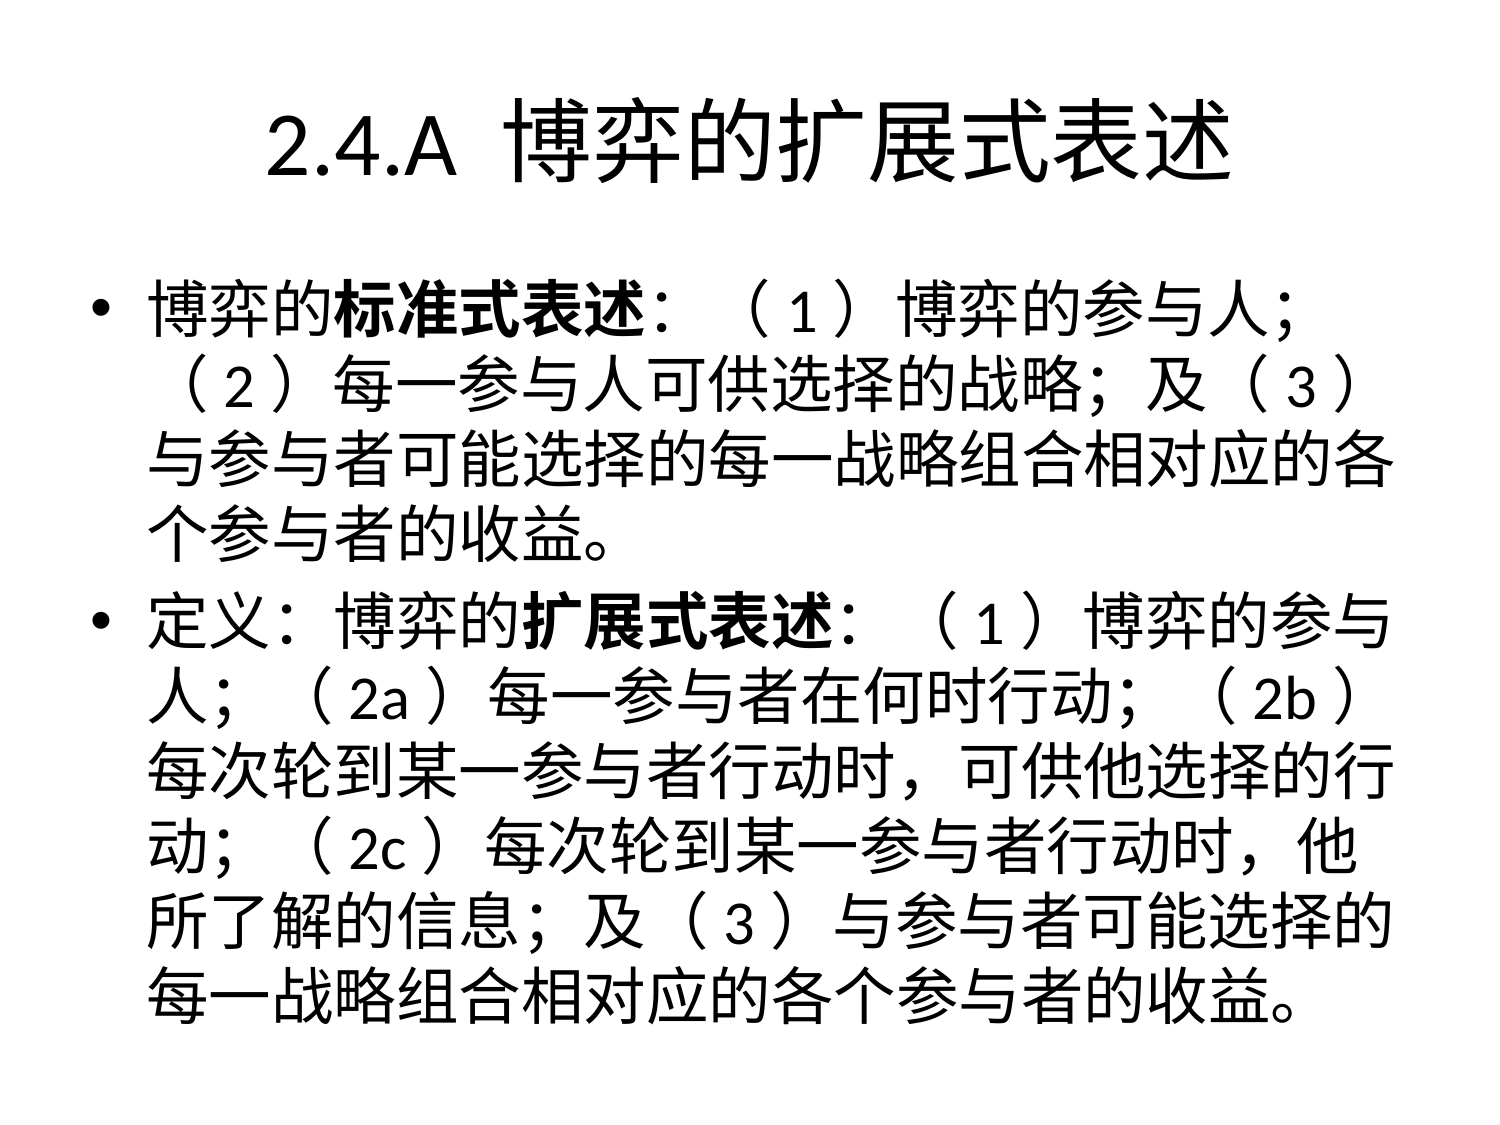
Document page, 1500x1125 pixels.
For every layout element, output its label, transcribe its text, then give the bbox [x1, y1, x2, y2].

list 博弈的标准式表述：（1）博弈的参与人；（2）每一参与人可供选择的战略；及（3）与参与者可能选择的每一战略组合相对应的各个参与者的收益。 定义：博弈的扩展式表述：（1）博弈的参与人；（2a）每一参与者在何时行动；（2b）每次轮到某一参与者行动时，可供他选择的行动；（2c）每次轮到某一参与者行动时，他所了解的信息；及（3）与参与者可能选择的每一战略组合相对应的各个参与者的收益。 [75, 262, 1425, 1063]
title 2.4.A 博弈的扩展式表述 [75, 45, 1425, 233]
